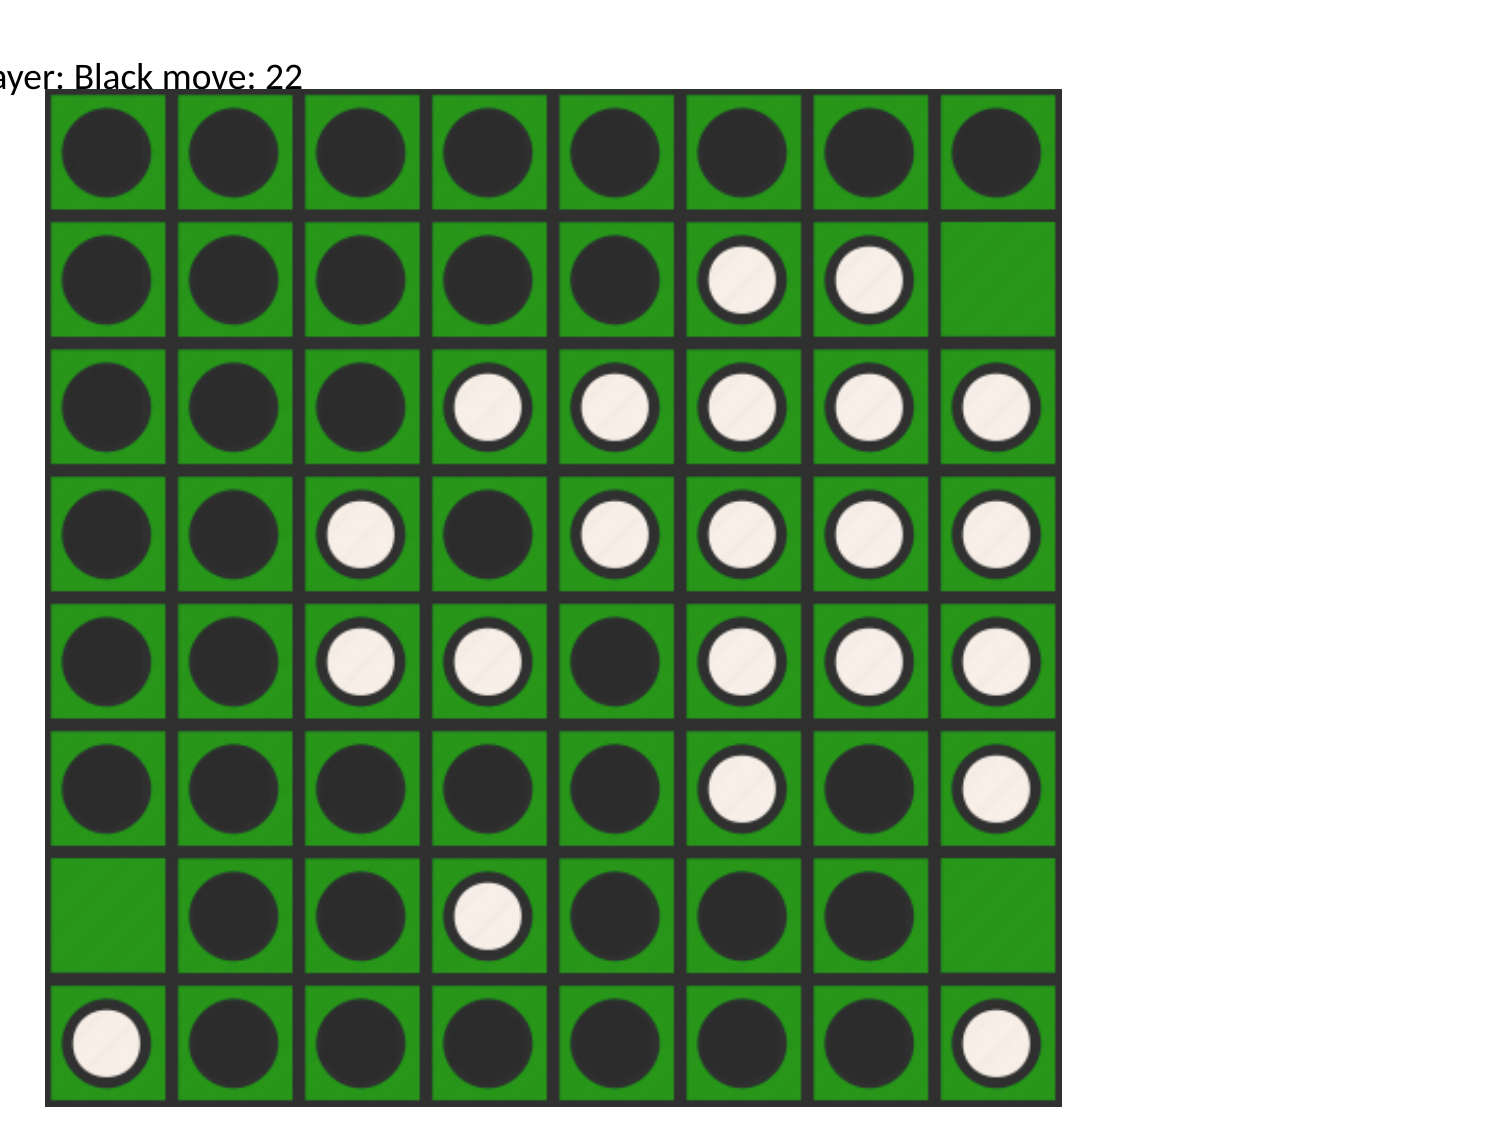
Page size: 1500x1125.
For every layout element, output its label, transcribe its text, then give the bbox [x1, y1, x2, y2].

text_box turn: 57 player: Black move: 22 [0, 44, 319, 105]
picture [44, 89, 1062, 1107]
